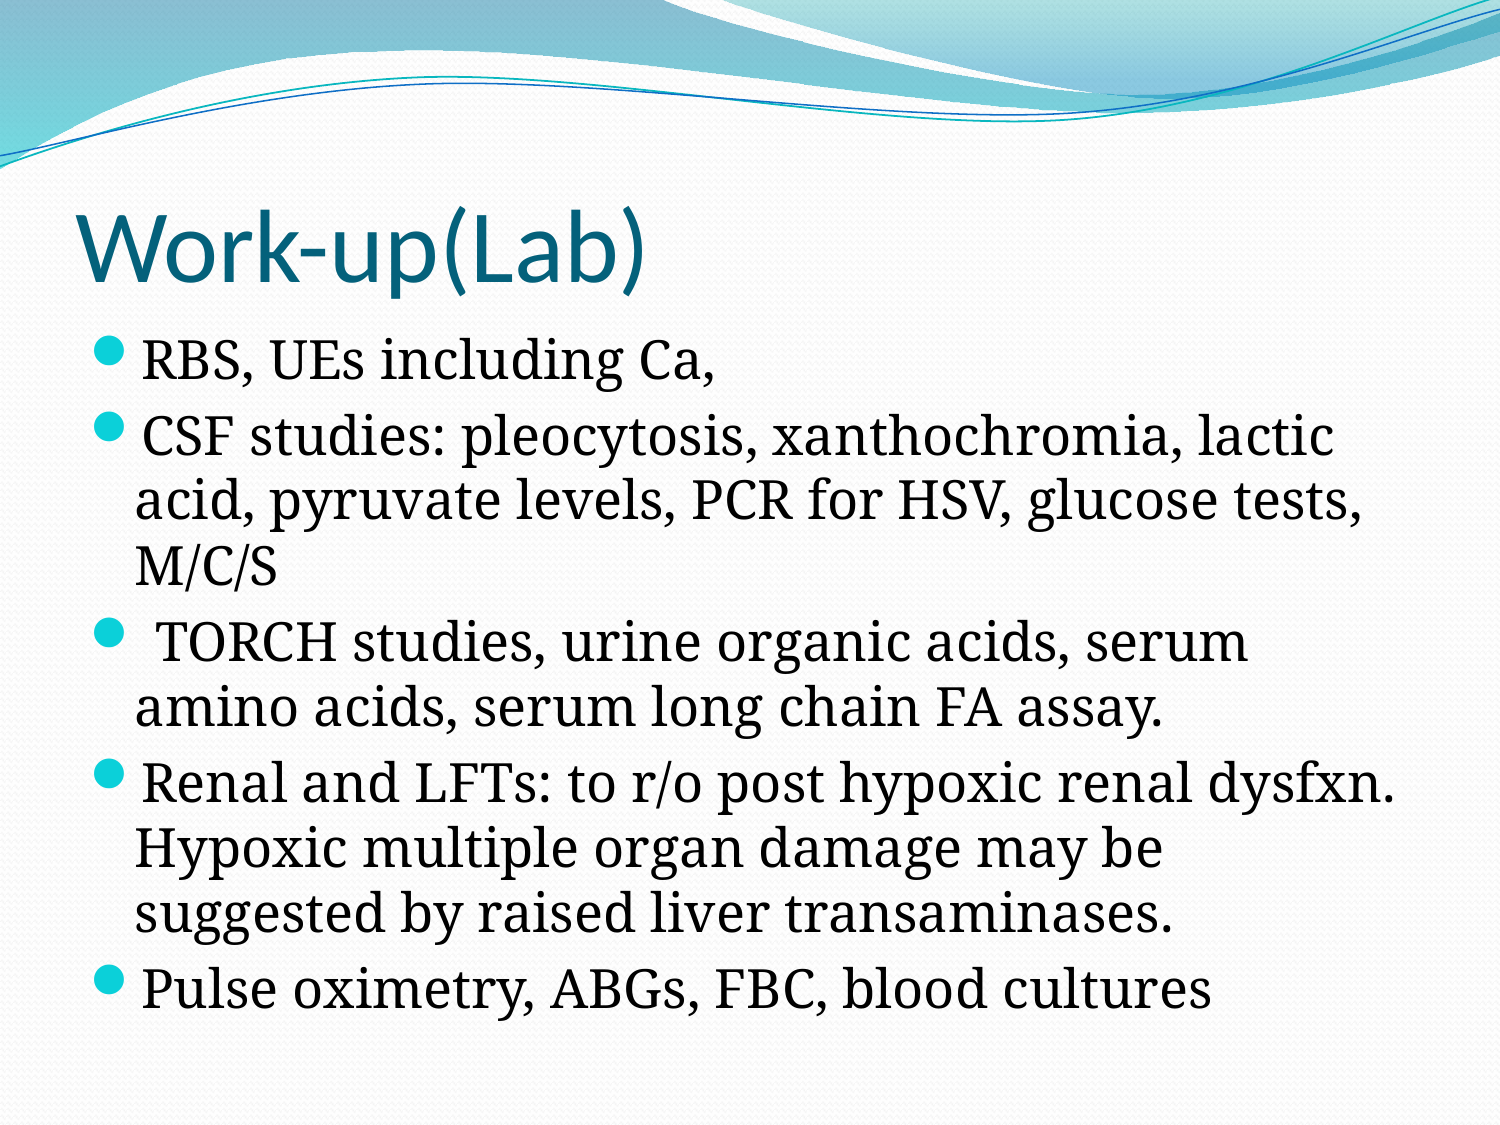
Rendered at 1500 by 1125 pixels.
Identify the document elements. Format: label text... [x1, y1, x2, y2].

title Work-up(Lab) [75, 115, 1425, 303]
list RBS, UEs including Ca, CSF studies: pleocytosis, xanthochromia, lactic acid, pyruvate levels, PCR for HSV, glucose tests, M/C/S TORCH studies, urine organic acids, serum amino acids, serum long chain FA assay. Renal and LFTs: to r/o post hypoxic renal dysfxn. Hypoxic multiple organ damage may be suggested by raised liver transaminases. Pulse oximetry, ABGs, FBC, blood cultures [75, 317, 1425, 1038]
